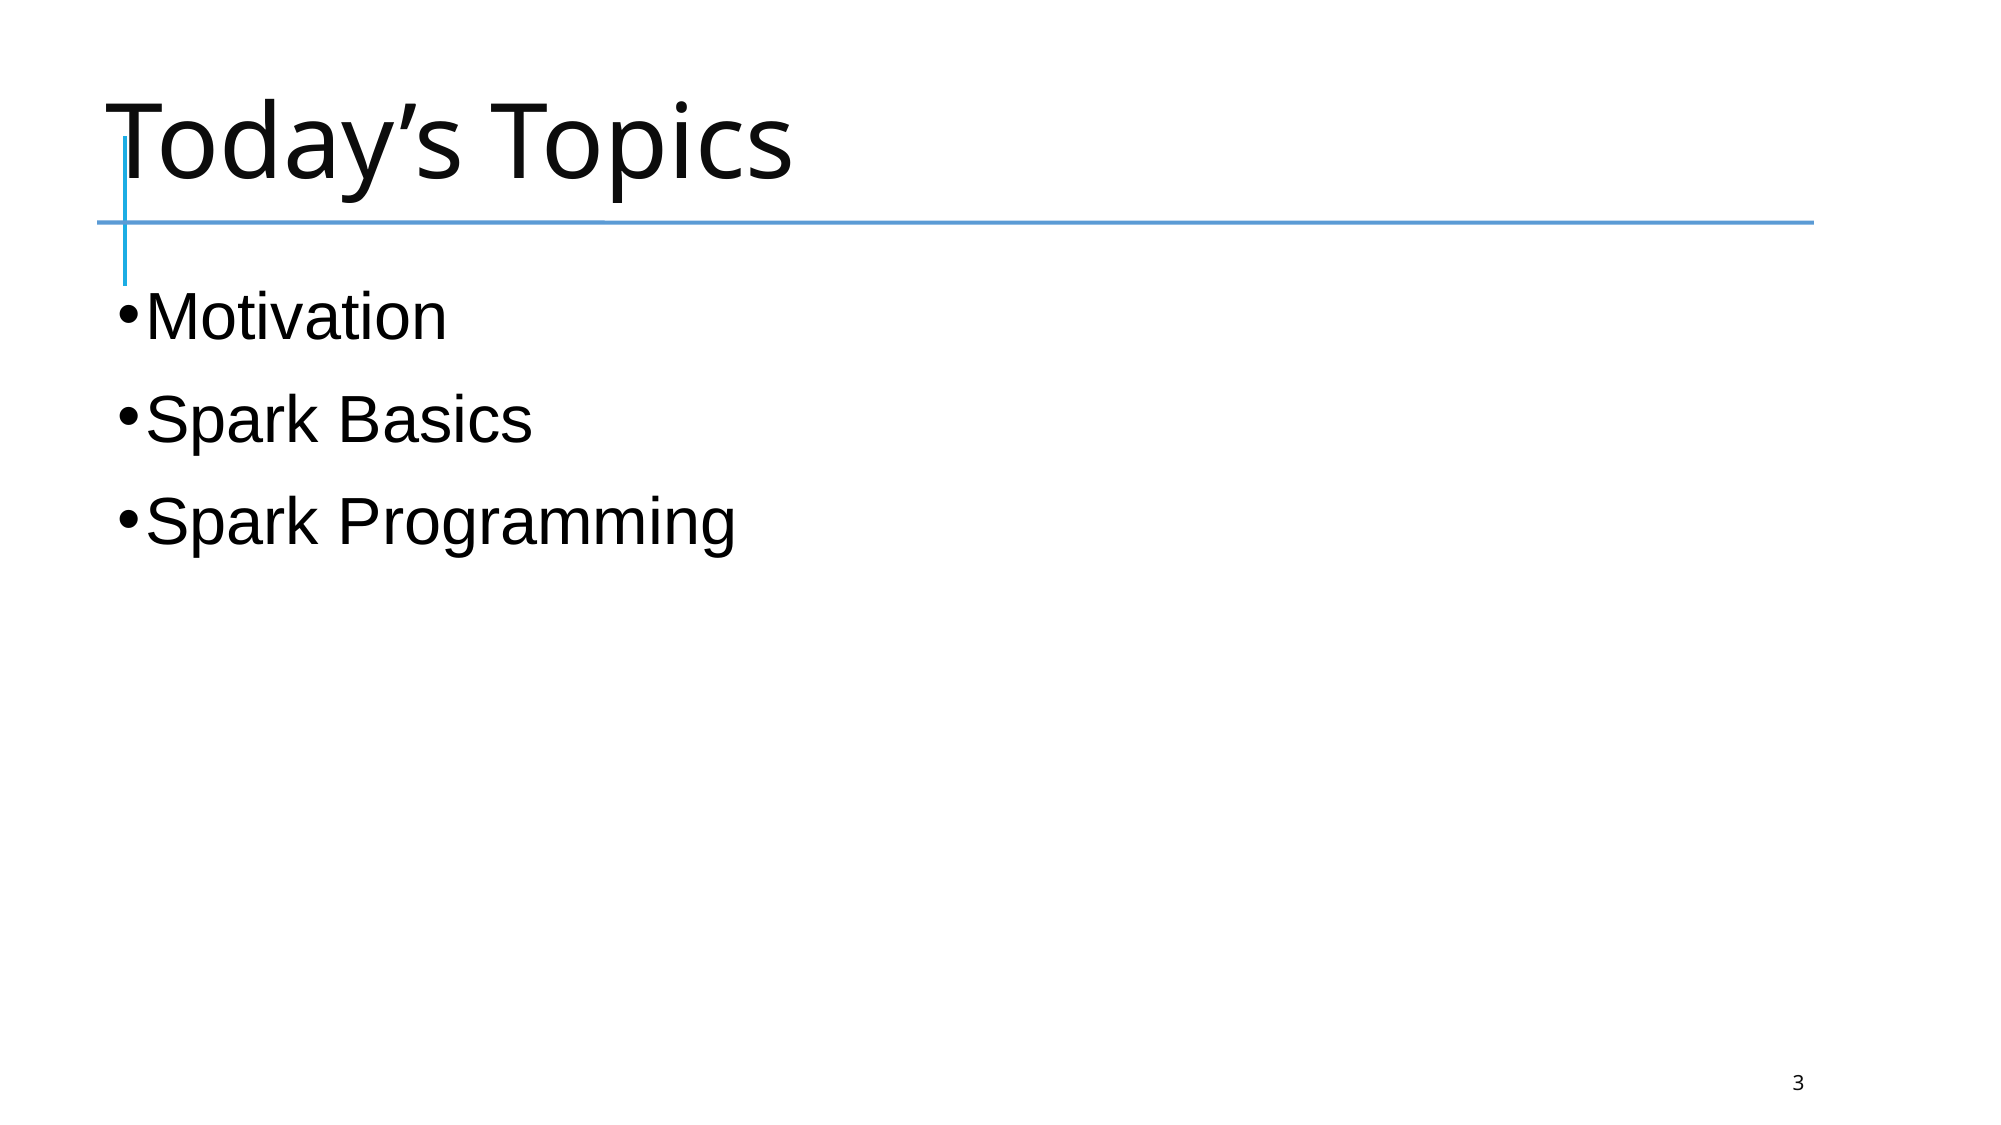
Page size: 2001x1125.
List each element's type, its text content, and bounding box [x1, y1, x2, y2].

slide_number 3 [1777, 1061, 1938, 1107]
title Today’s Topics [90, 100, 1861, 197]
text_box Motivation Spark Basics Spark Programming [97, 263, 1786, 672]
